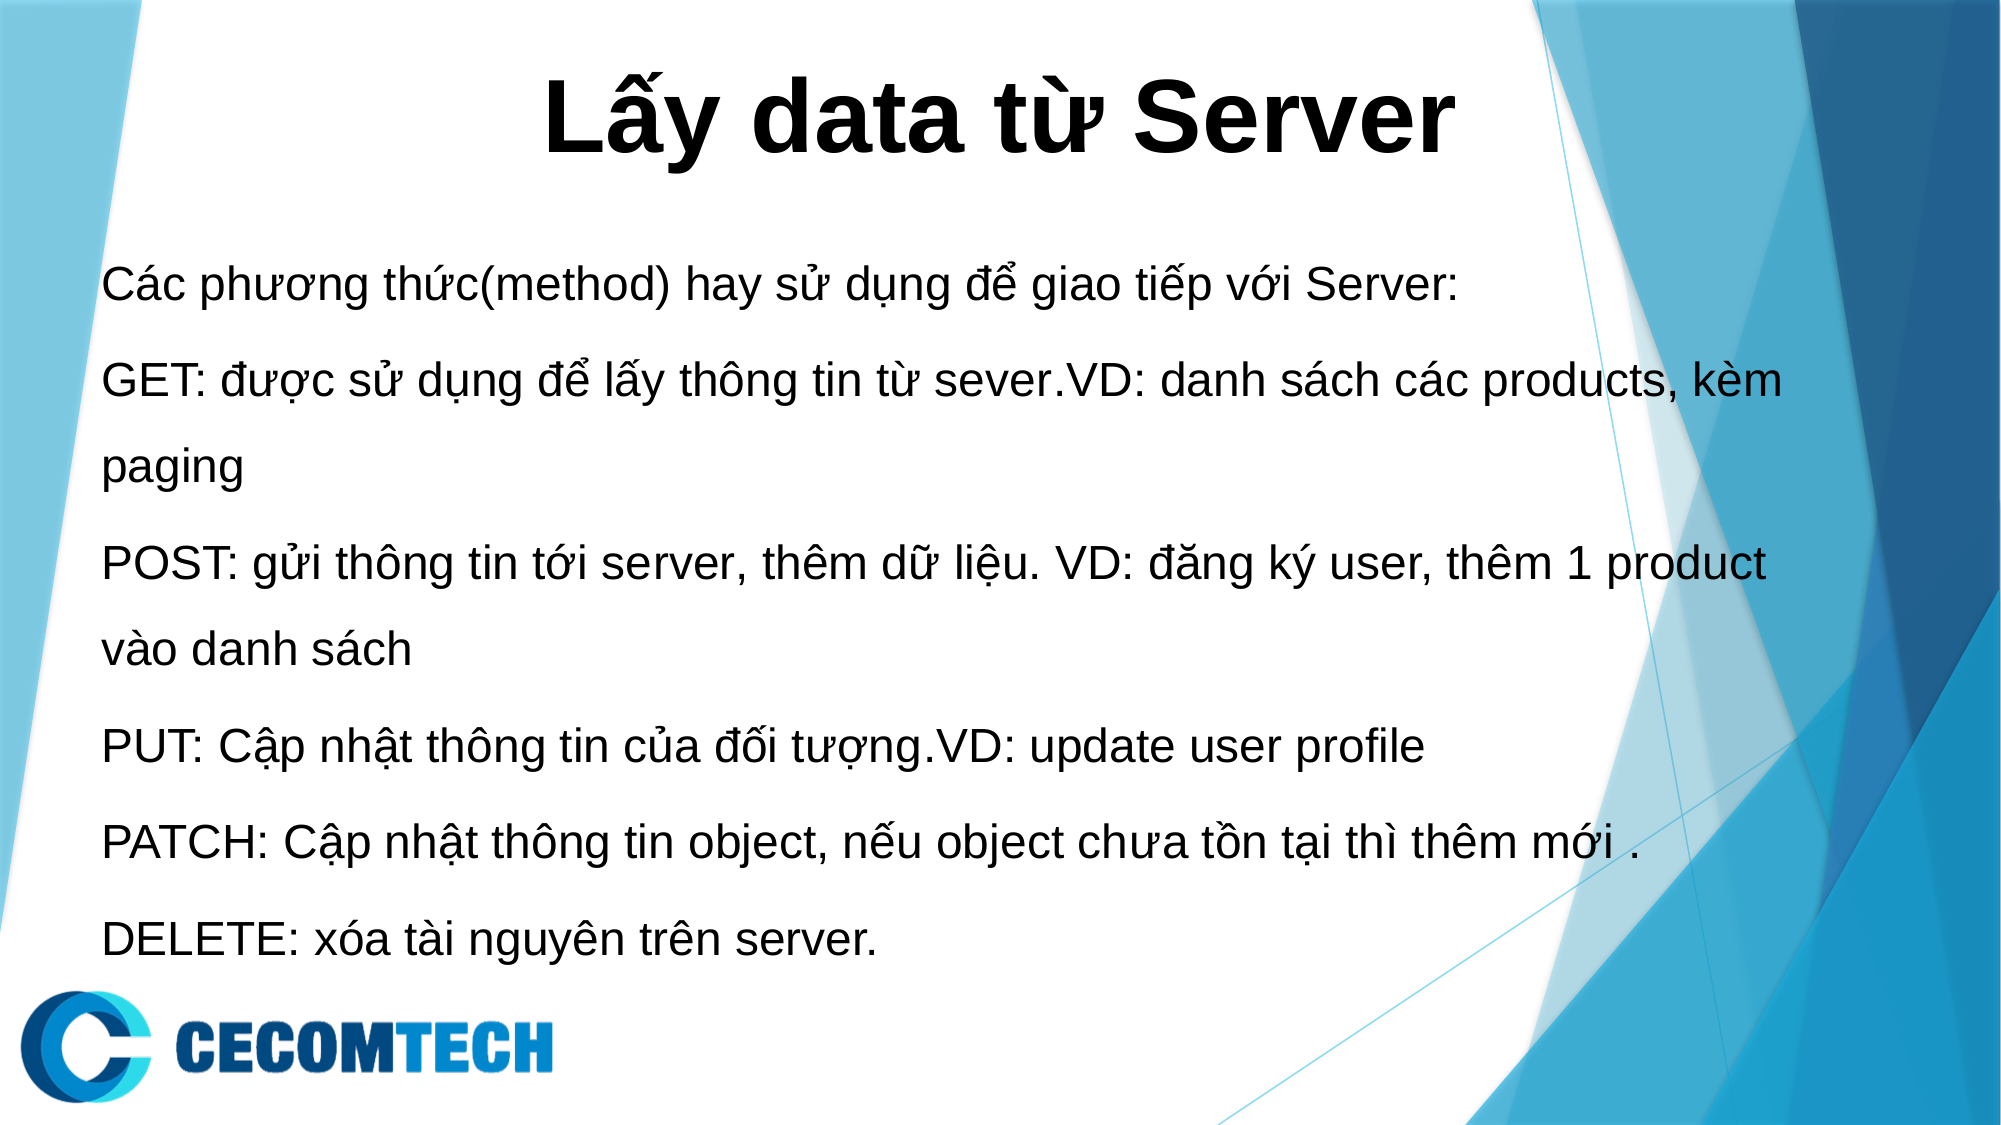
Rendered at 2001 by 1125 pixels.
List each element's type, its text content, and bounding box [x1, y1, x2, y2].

title Lấy data từ Server [0, 10, 2000, 182]
picture [0, 979, 578, 1115]
subtitle Các phương thức(method) hay sử dụng để giao tiếp với Server: GET: được sử dụng để lấy thông tin từ sever.VD: danh sách các products, kèm paging POST: gửi thông tin tới server, thêm dữ liệu. VD: đăng ký user, thêm 1 product vào danh sách PUT: Cập nhật thông tin của đối tượng.VD: update user profile PATCH: Cập nhật thông tin object, nếu object chưa tồn tại thì thêm mới . DELETE: xóa tài nguyên trên server. [86, 216, 1863, 1000]
